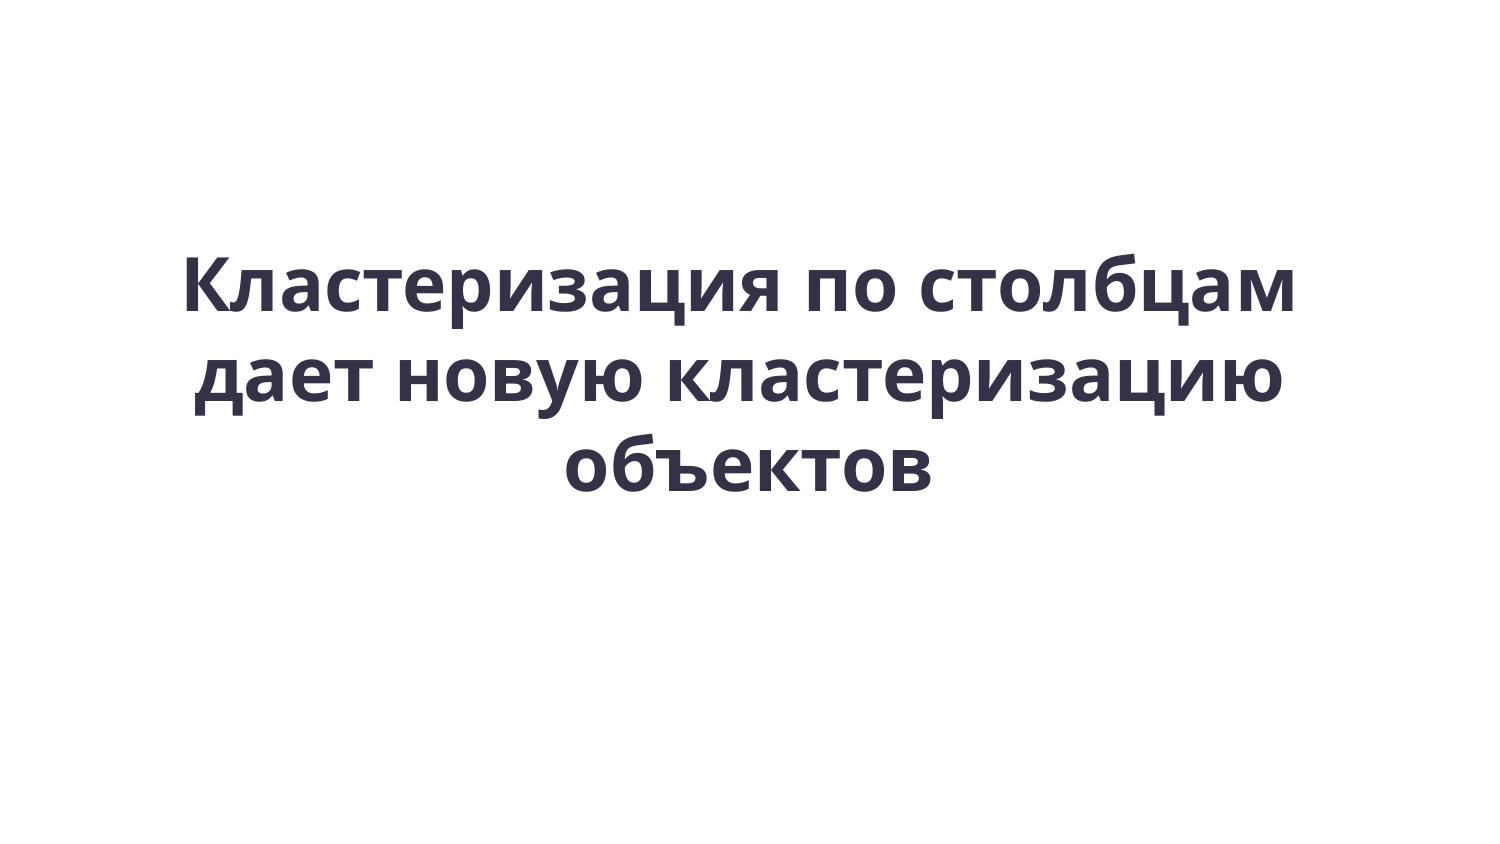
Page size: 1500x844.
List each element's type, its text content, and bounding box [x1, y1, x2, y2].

title Кластеризация по столбцам дает новую кластеризацию объектов [136, 235, 1361, 507]
